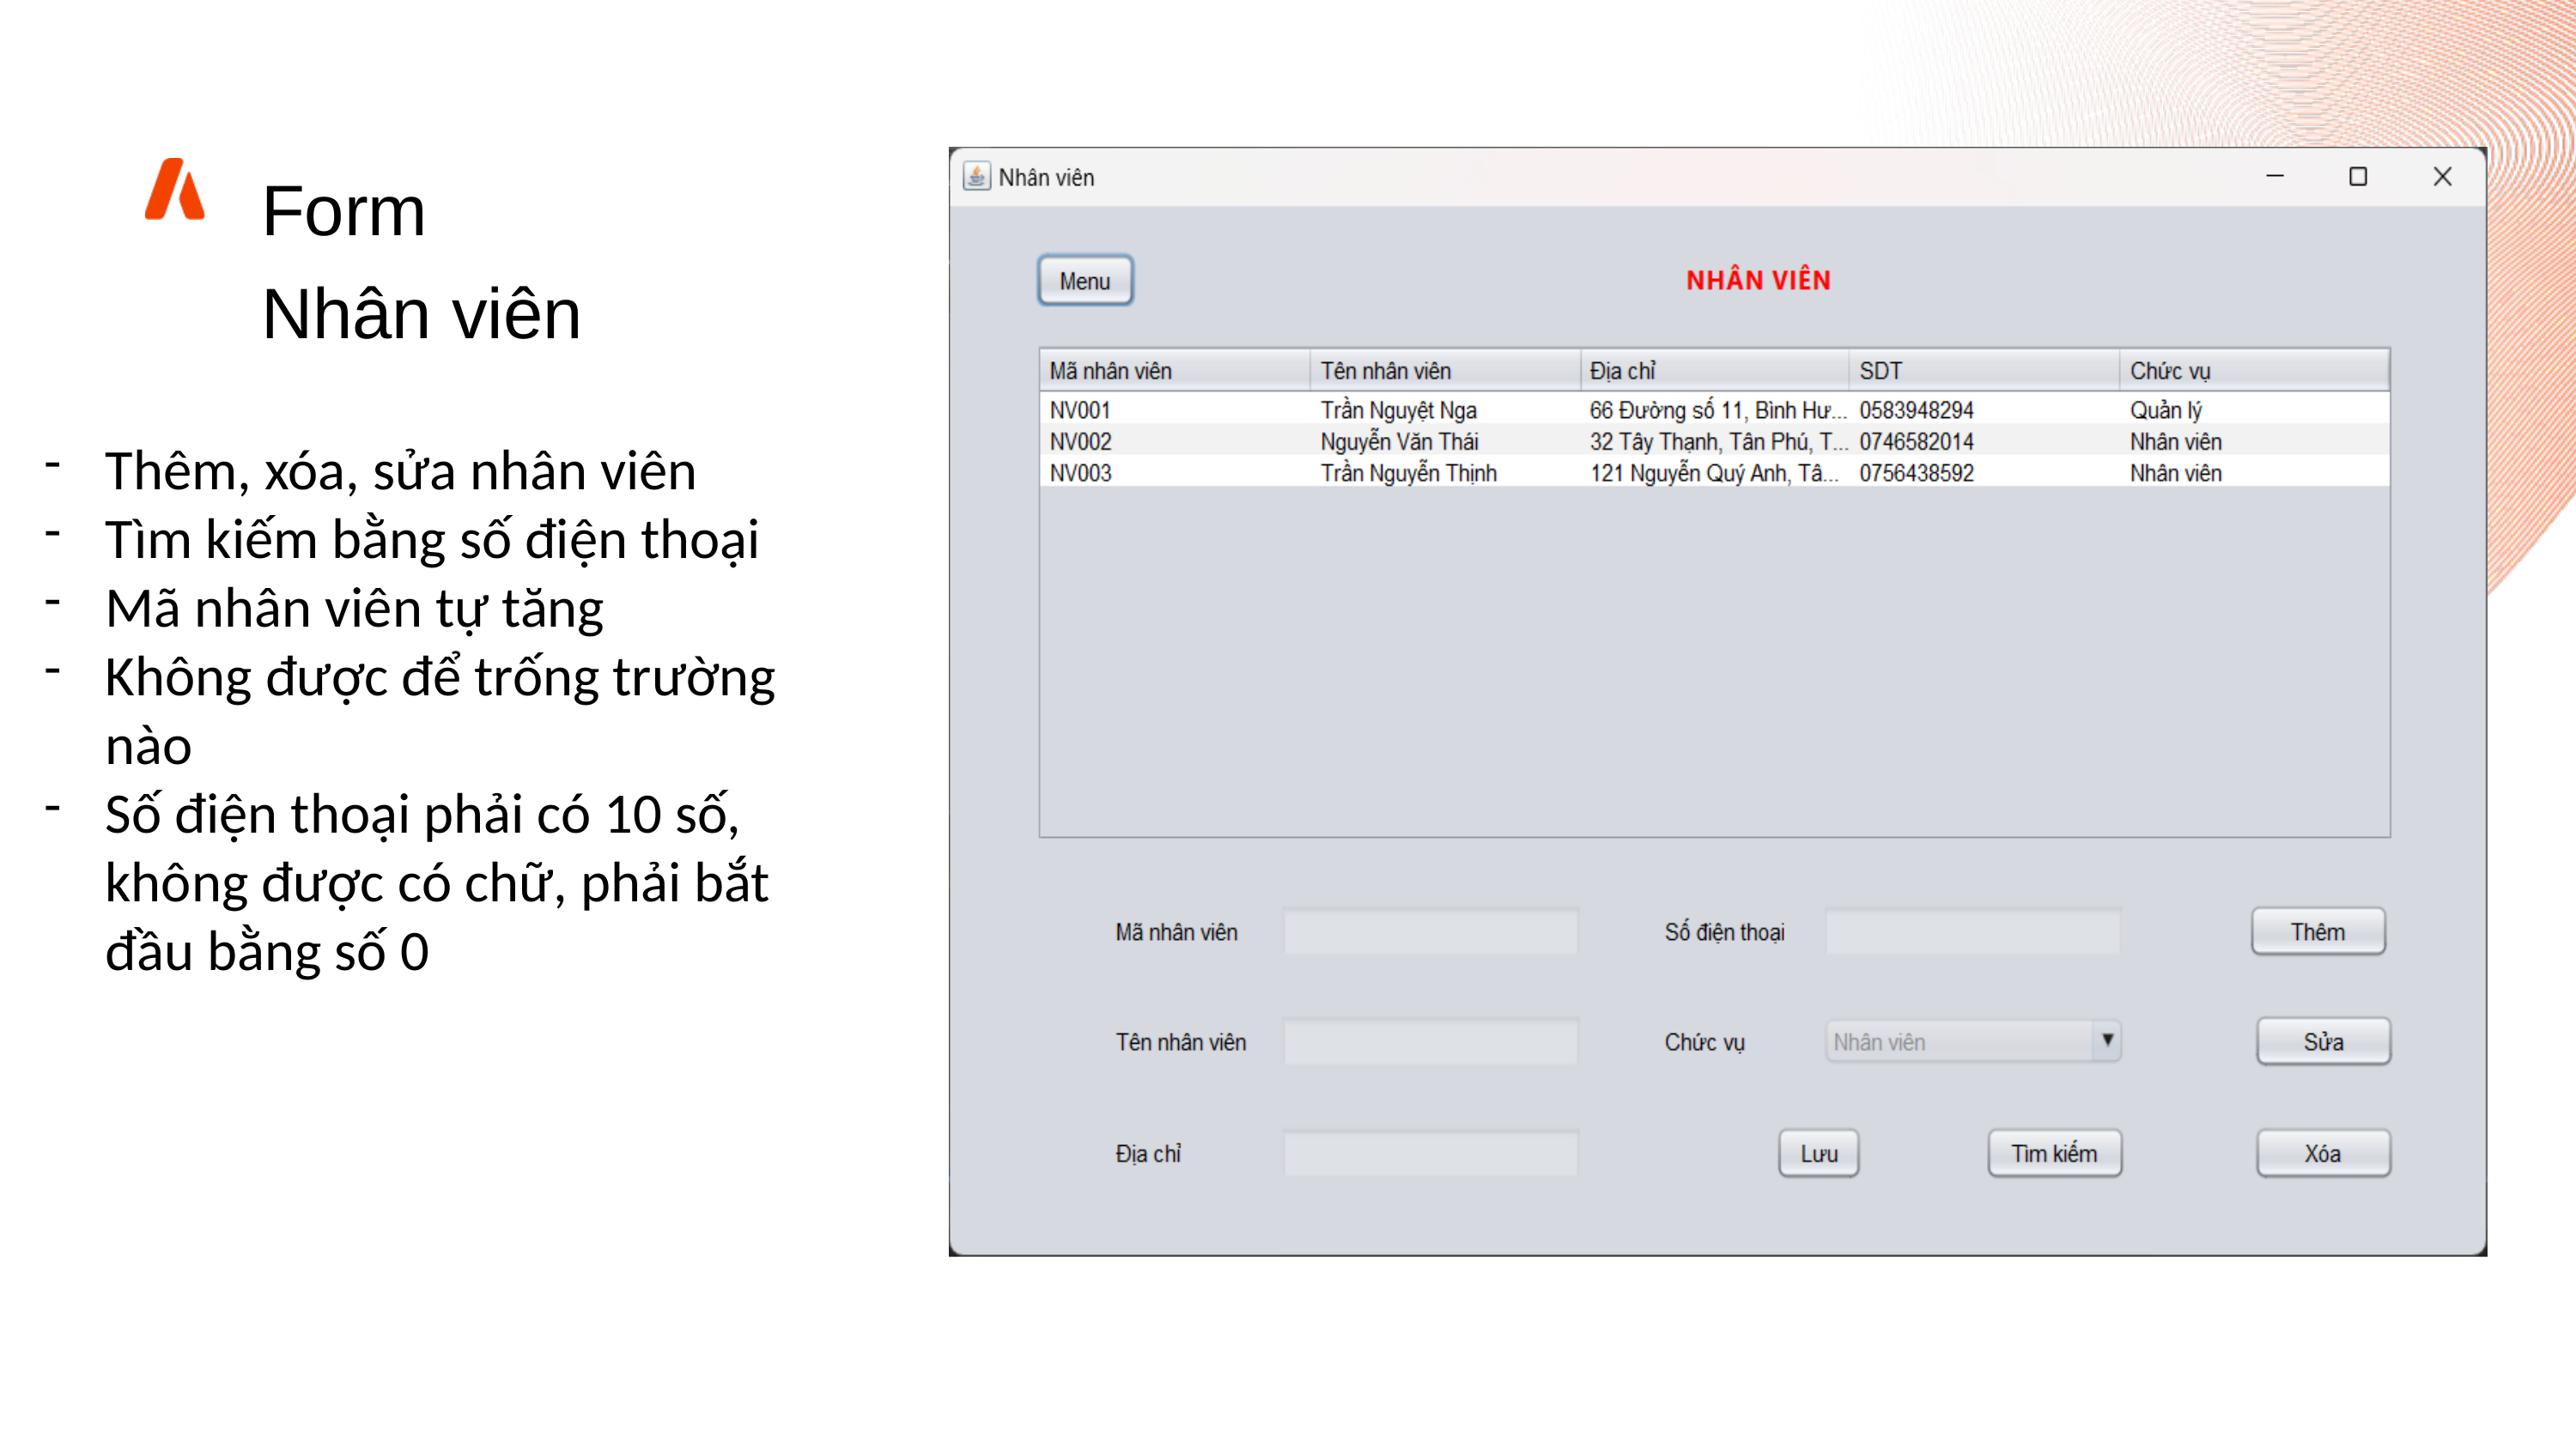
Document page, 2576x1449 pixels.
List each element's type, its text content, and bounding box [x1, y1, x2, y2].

text_box Thêm, xóa, sửa nhân viên Tìm kiếm bằng số điện thoại Mã nhân viên tự tăng Không được để trống trường nào Số điện thoại phải có 10 số, không được có chữ, phải bắt đầu bằng số 0 [27, 420, 793, 995]
picture [949, 146, 2488, 1258]
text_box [144, 146, 676, 338]
text_box [1857, 0, 2576, 667]
